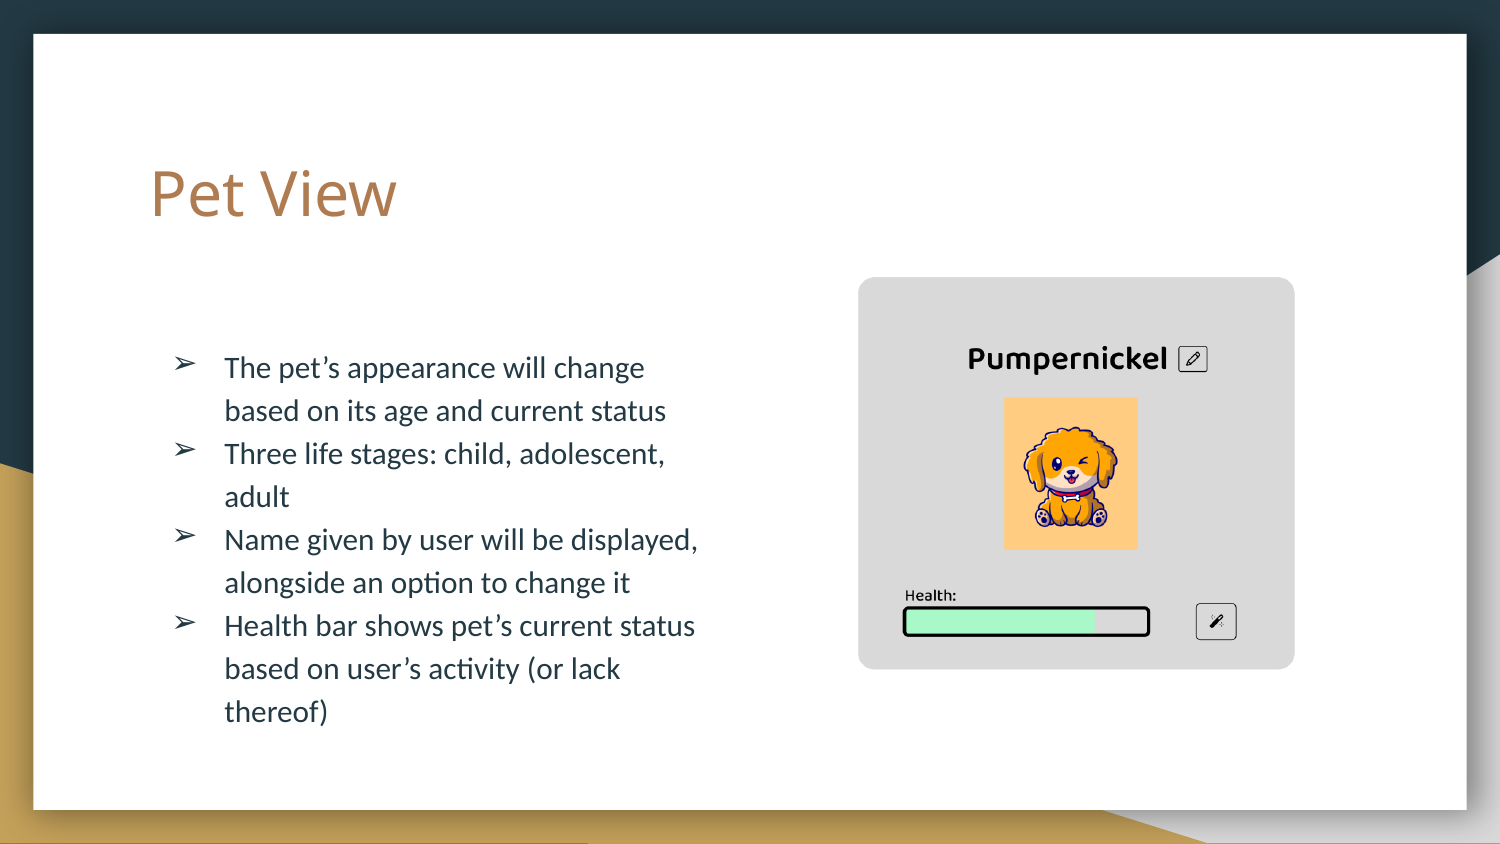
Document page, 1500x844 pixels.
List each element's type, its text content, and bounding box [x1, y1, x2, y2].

picture [852, 272, 1300, 675]
list The pet’s appearance will change based on its age and current status Three life stages: child, adolescent, adult Name given by user will be displayed, alongside an option to change it Health bar shows pet’s current status based on user’s activity (or lack thereof) [134, 326, 739, 729]
title Pet View [134, 138, 1366, 296]
